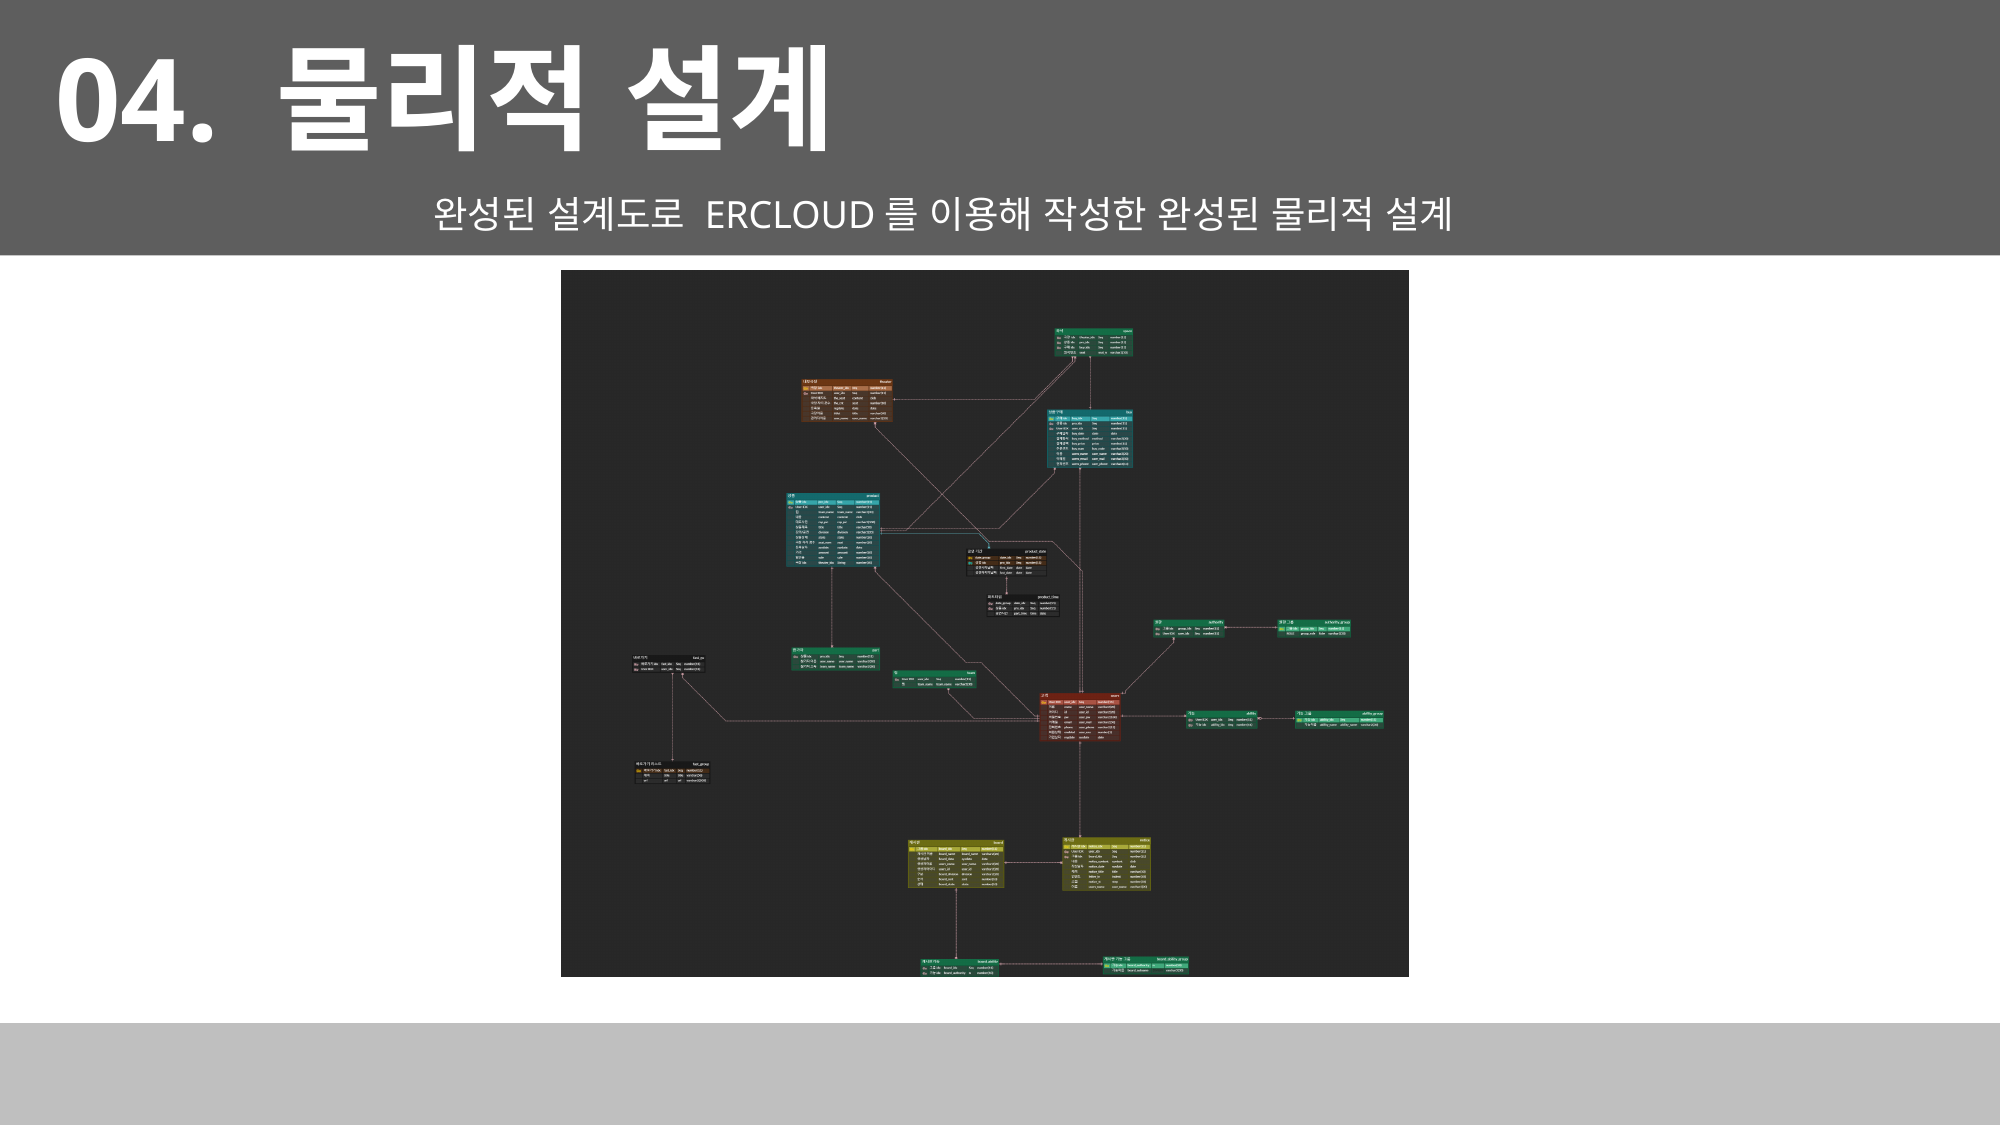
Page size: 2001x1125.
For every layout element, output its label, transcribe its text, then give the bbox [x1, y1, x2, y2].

text_box 04. 물리적 설계 [40, 18, 908, 172]
picture [560, 269, 1409, 978]
text_box 완성된 설계도로 ERCLOUD를 이용해 작성한 완성된 물리적 설계 [418, 183, 1659, 244]
